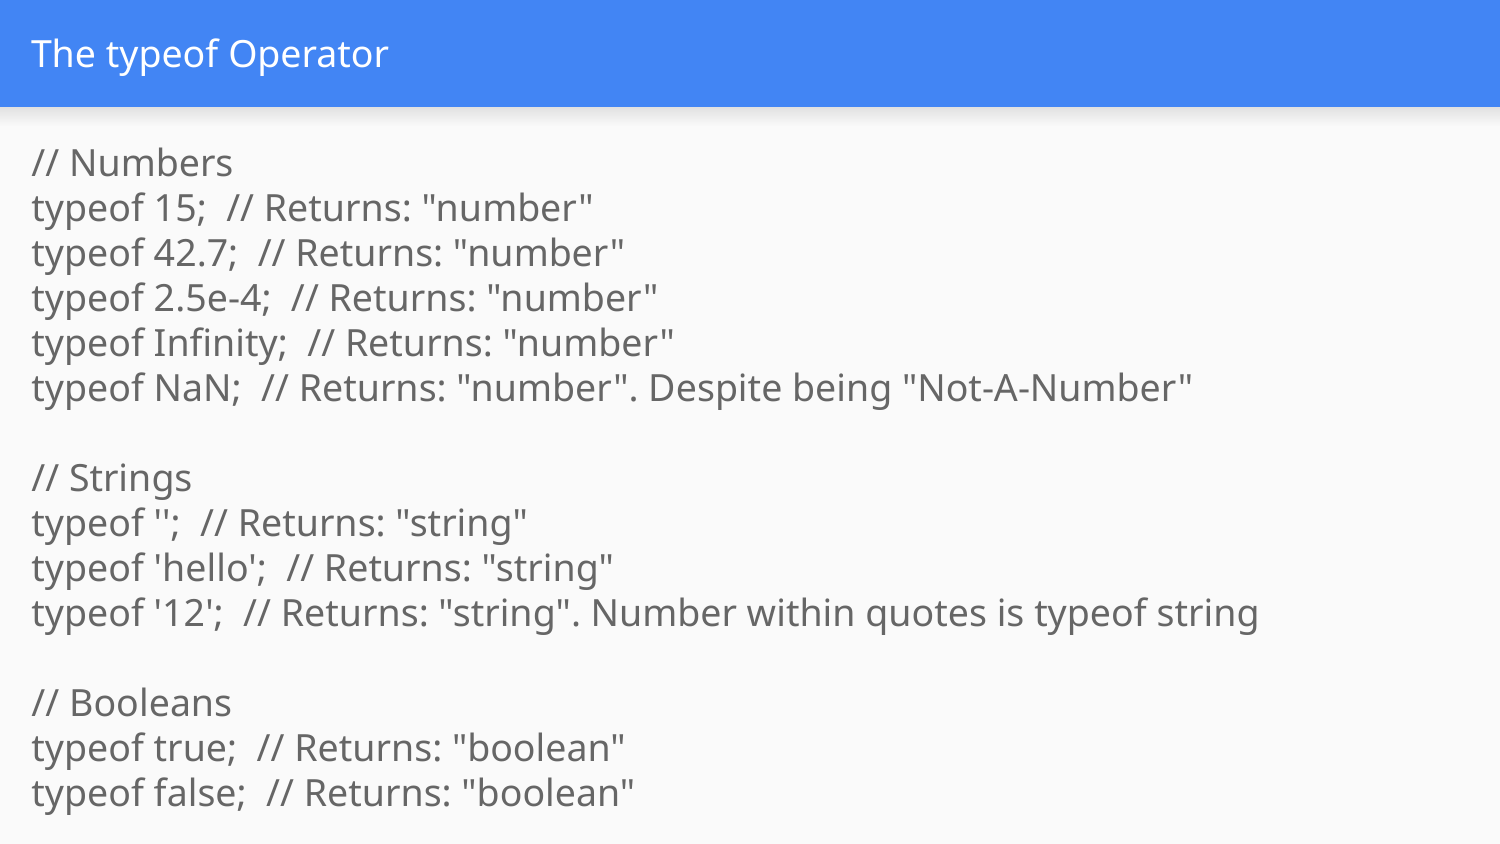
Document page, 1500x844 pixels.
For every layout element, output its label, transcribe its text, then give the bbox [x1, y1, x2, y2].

title The typeof Operator [16, 2, 1464, 102]
text_box // Numbers typeof 15; // Returns: "number" typeof 42.7; // Returns: "number" typeof 2.5e-4; // Returns: "number" typeof Infinity; // Returns: "number" typeof NaN; // Returns: "number". Despite being "Not-A-Number" // Strings typeof ''; // Returns: "string" typeof 'hello'; // Returns: "string" typeof '12'; // Returns: "string". Number within quotes is typeof string // Booleans typeof true; // Returns: "boolean" typeof false; // Returns: "boolean" [16, 123, 1488, 834]
